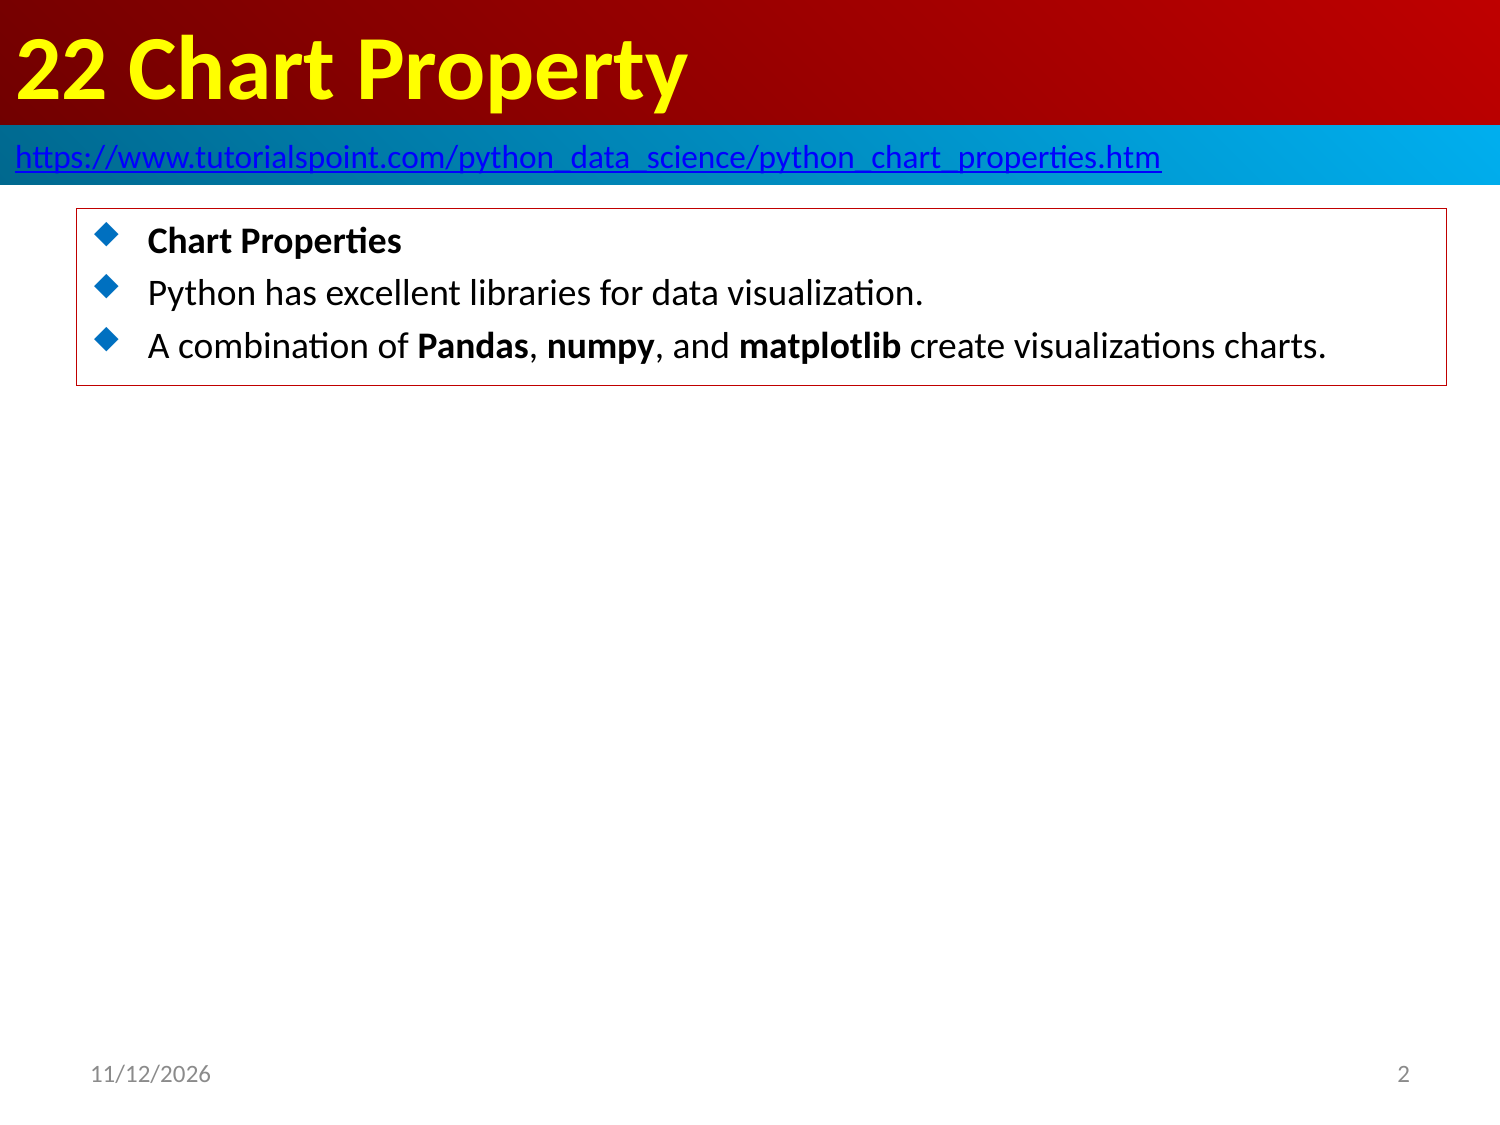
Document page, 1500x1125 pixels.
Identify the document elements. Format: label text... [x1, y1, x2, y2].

text_box https://www.tutorialspoint.com/python_data_science/python_chart_properties.htm [0, 125, 1500, 185]
slide_number 2 [1074, 1042, 1425, 1103]
subtitle Chart Properties Python has excellent libraries for data visualization. A combination of Pandas, numpy, and matplotlib create visualizations charts. [76, 208, 1447, 386]
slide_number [75, 1042, 425, 1103]
title 22 Chart Property [0, 0, 1500, 125]
